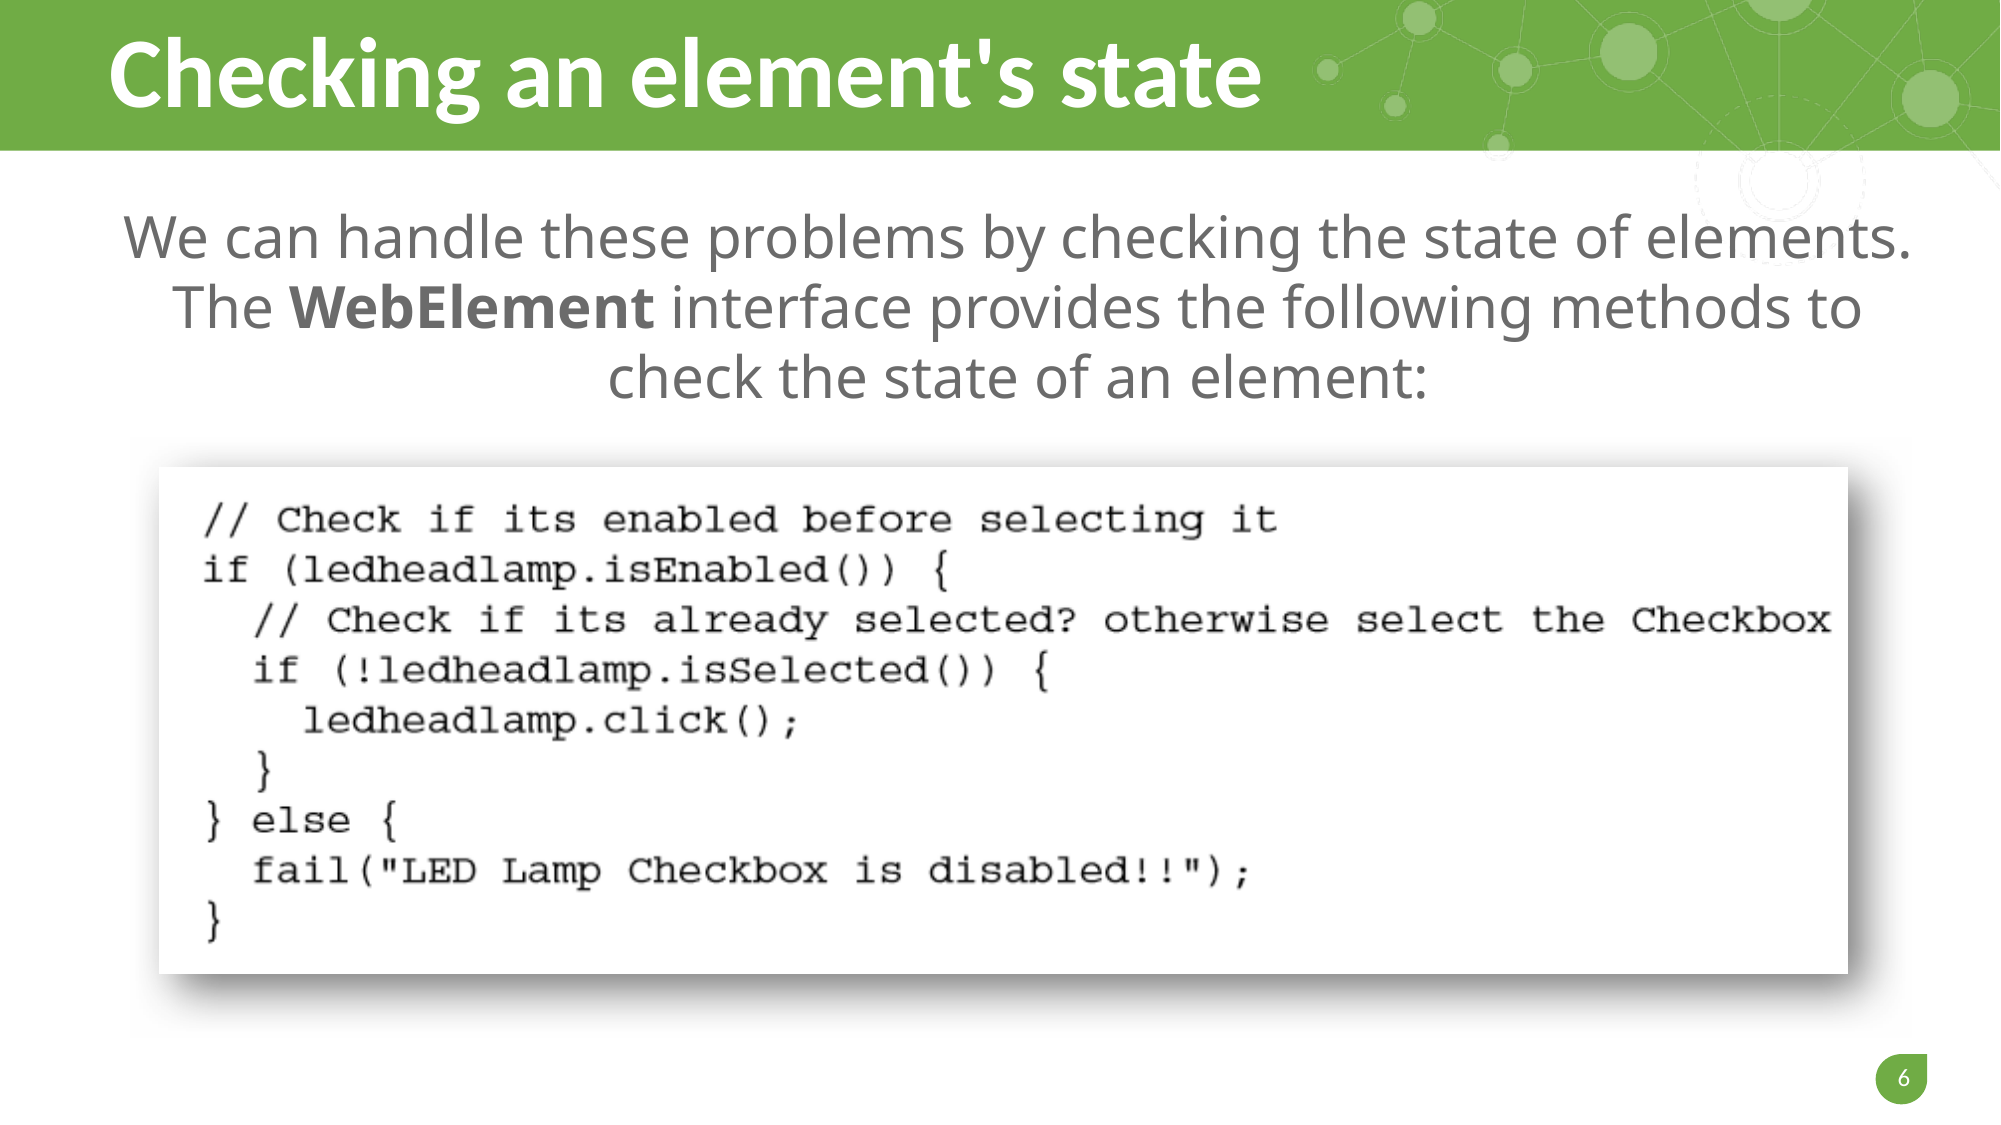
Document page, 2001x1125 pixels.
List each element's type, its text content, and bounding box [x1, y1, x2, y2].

text_box We can handle these problems by checking the state of elements. The WebElement interface provides the following methods to check the state of an element: [93, 192, 1943, 488]
picture [159, 467, 1848, 974]
title Checking an element's state [94, 11, 1913, 139]
slide_number 6 [1860, 1057, 1926, 1095]
picture [1312, 0, 2000, 430]
